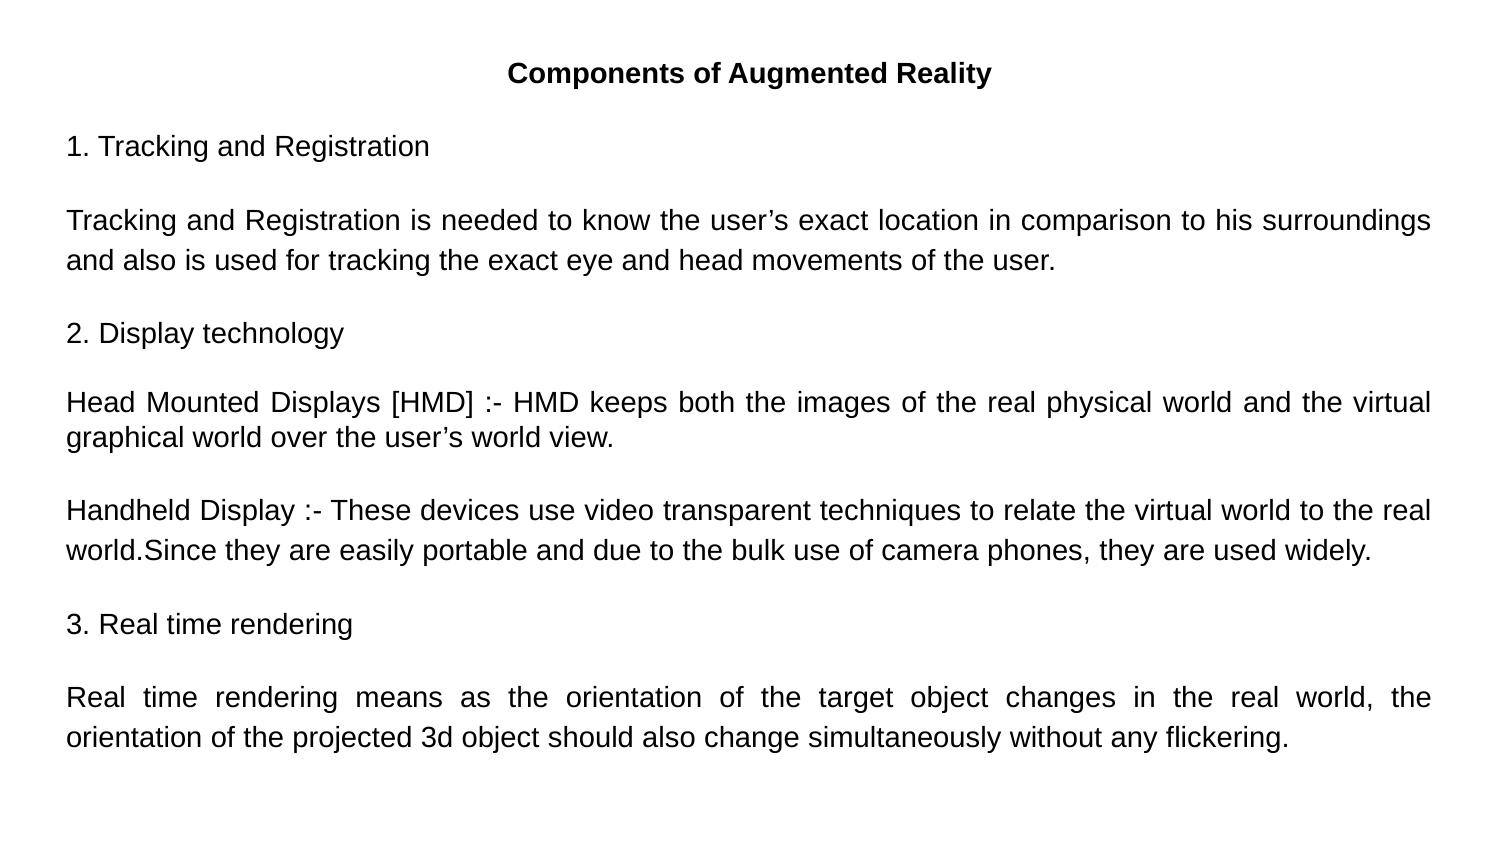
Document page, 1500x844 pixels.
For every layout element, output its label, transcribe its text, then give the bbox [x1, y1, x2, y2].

list Components of Augmented Reality 1. Tracking and Registration Tracking and Registration is needed to know the user’s exact location in comparison to his surroundings and also is used for tracking the exact eye and head movements of the user. 2. Display technology Head Mounted Displays [HMD] :- HMD keeps both the images of the real physical world and the virtual graphical world over the user’s world view. Handheld Display :- These devices use video transparent techniques to relate the virtual world to the real world.Since they are easily portable and due to the bulk use of camera phones, they are used widely. 3. Real time rendering Real time rendering means as the orientation of the target object changes in the real world, the orientation of the projected 3d object should also change simultaneously without any flickering. [51, 34, 1449, 777]
